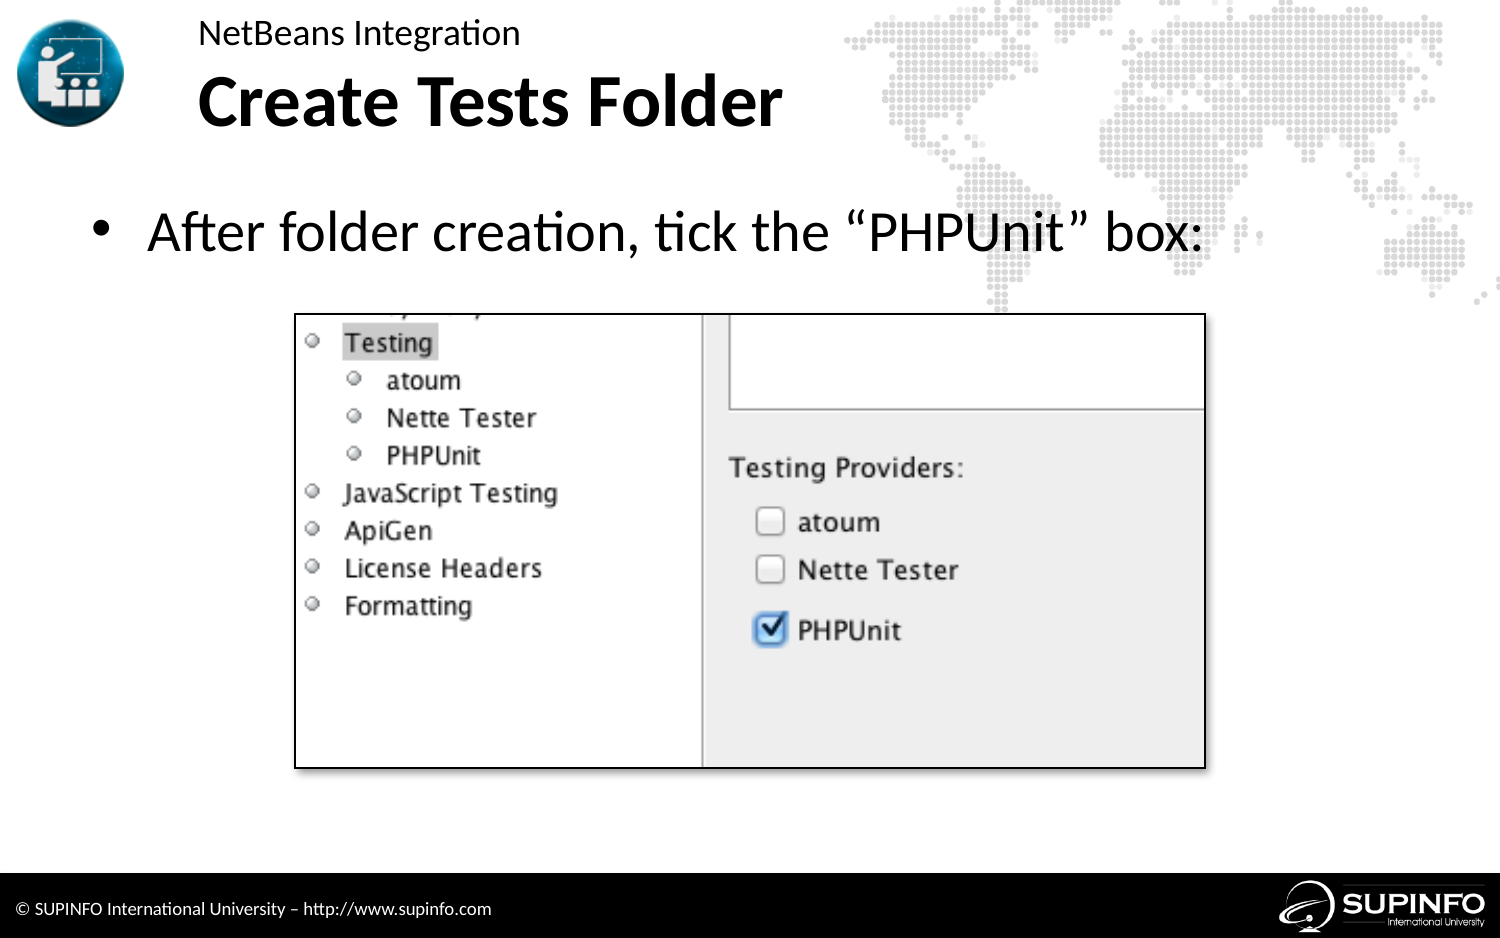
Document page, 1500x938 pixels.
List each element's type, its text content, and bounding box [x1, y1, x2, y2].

picture [1269, 870, 1494, 938]
picture [49, 37, 102, 75]
text_box [419, 28, 450, 90]
list After folder creation, tick the “PHPUnit” box: [76, 185, 1436, 880]
picture [844, 0, 1500, 327]
list NetBeans Integration [183, 0, 1459, 56]
picture [295, 314, 1205, 768]
picture [39, 46, 101, 107]
picture [17, 19, 125, 127]
title Create Tests Folder [183, 56, 1459, 138]
